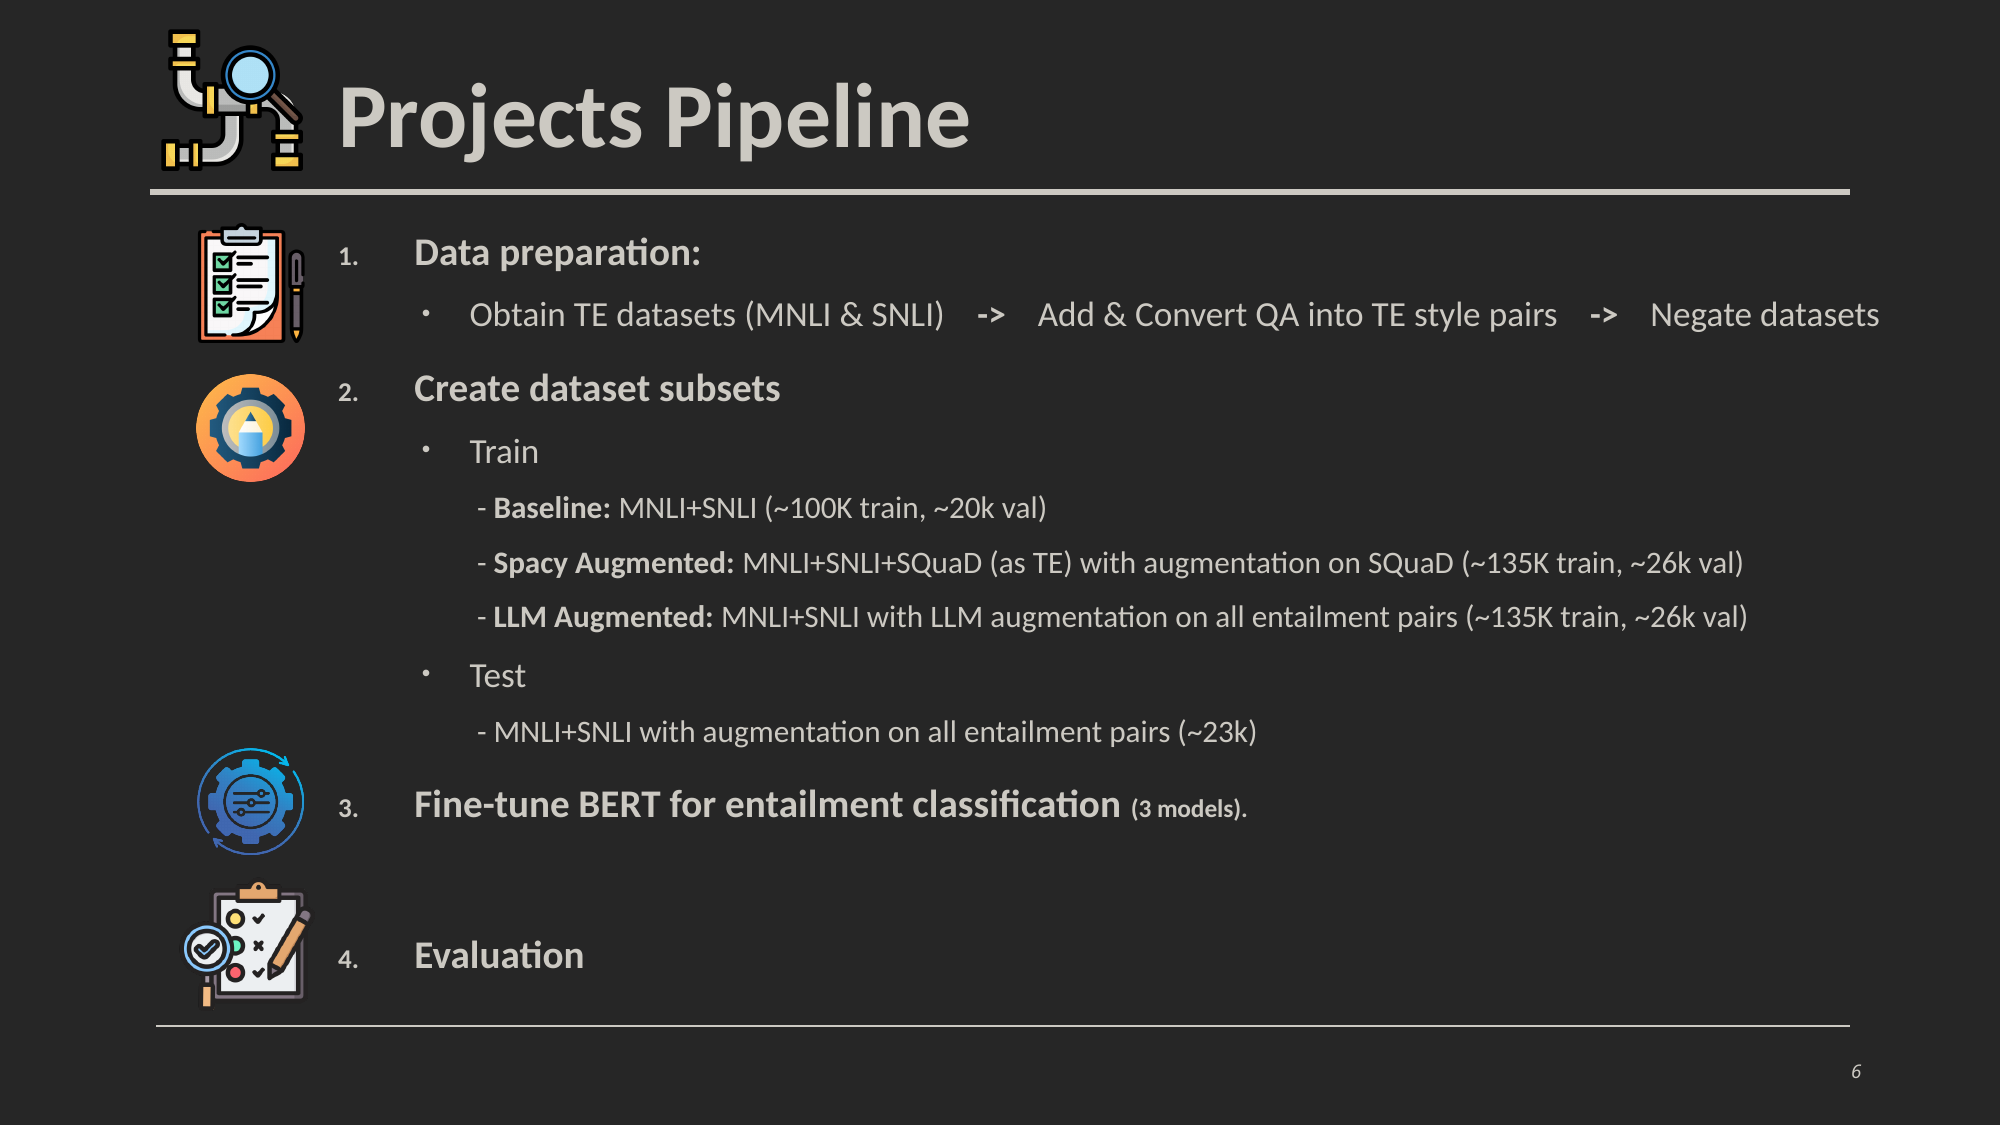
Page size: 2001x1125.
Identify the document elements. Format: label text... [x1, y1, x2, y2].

list Data preparation: Obtain TE datasets (MNLI & SNLI) -> Add & Convert QA into TE style pairs -> Negate datasets Create dataset subsets Train - Baseline: MNLI+SNLI (~100K train, ~20k val) - Spacy Augmented: MNLI+SNLI+SQuaD (as TE) with augmentation on SQuaD (~135K train, ~26k val) - LLM Augmented: MNLI+SNLI with LLM augmentation on all entailment pairs (~135K train, ~26k val) Test - MNLI+SNLI with augmentation on all entailment pairs (~23k) Fine-tune BERT for entailment classification (3 models). Evaluation [323, 209, 1948, 1000]
picture [158, 27, 305, 173]
slide_number 6 [1775, 1042, 1877, 1103]
picture [196, 374, 305, 482]
picture [177, 874, 317, 1015]
title Projects Pipeline [323, 27, 1856, 173]
picture [196, 747, 305, 856]
picture [191, 223, 311, 343]
